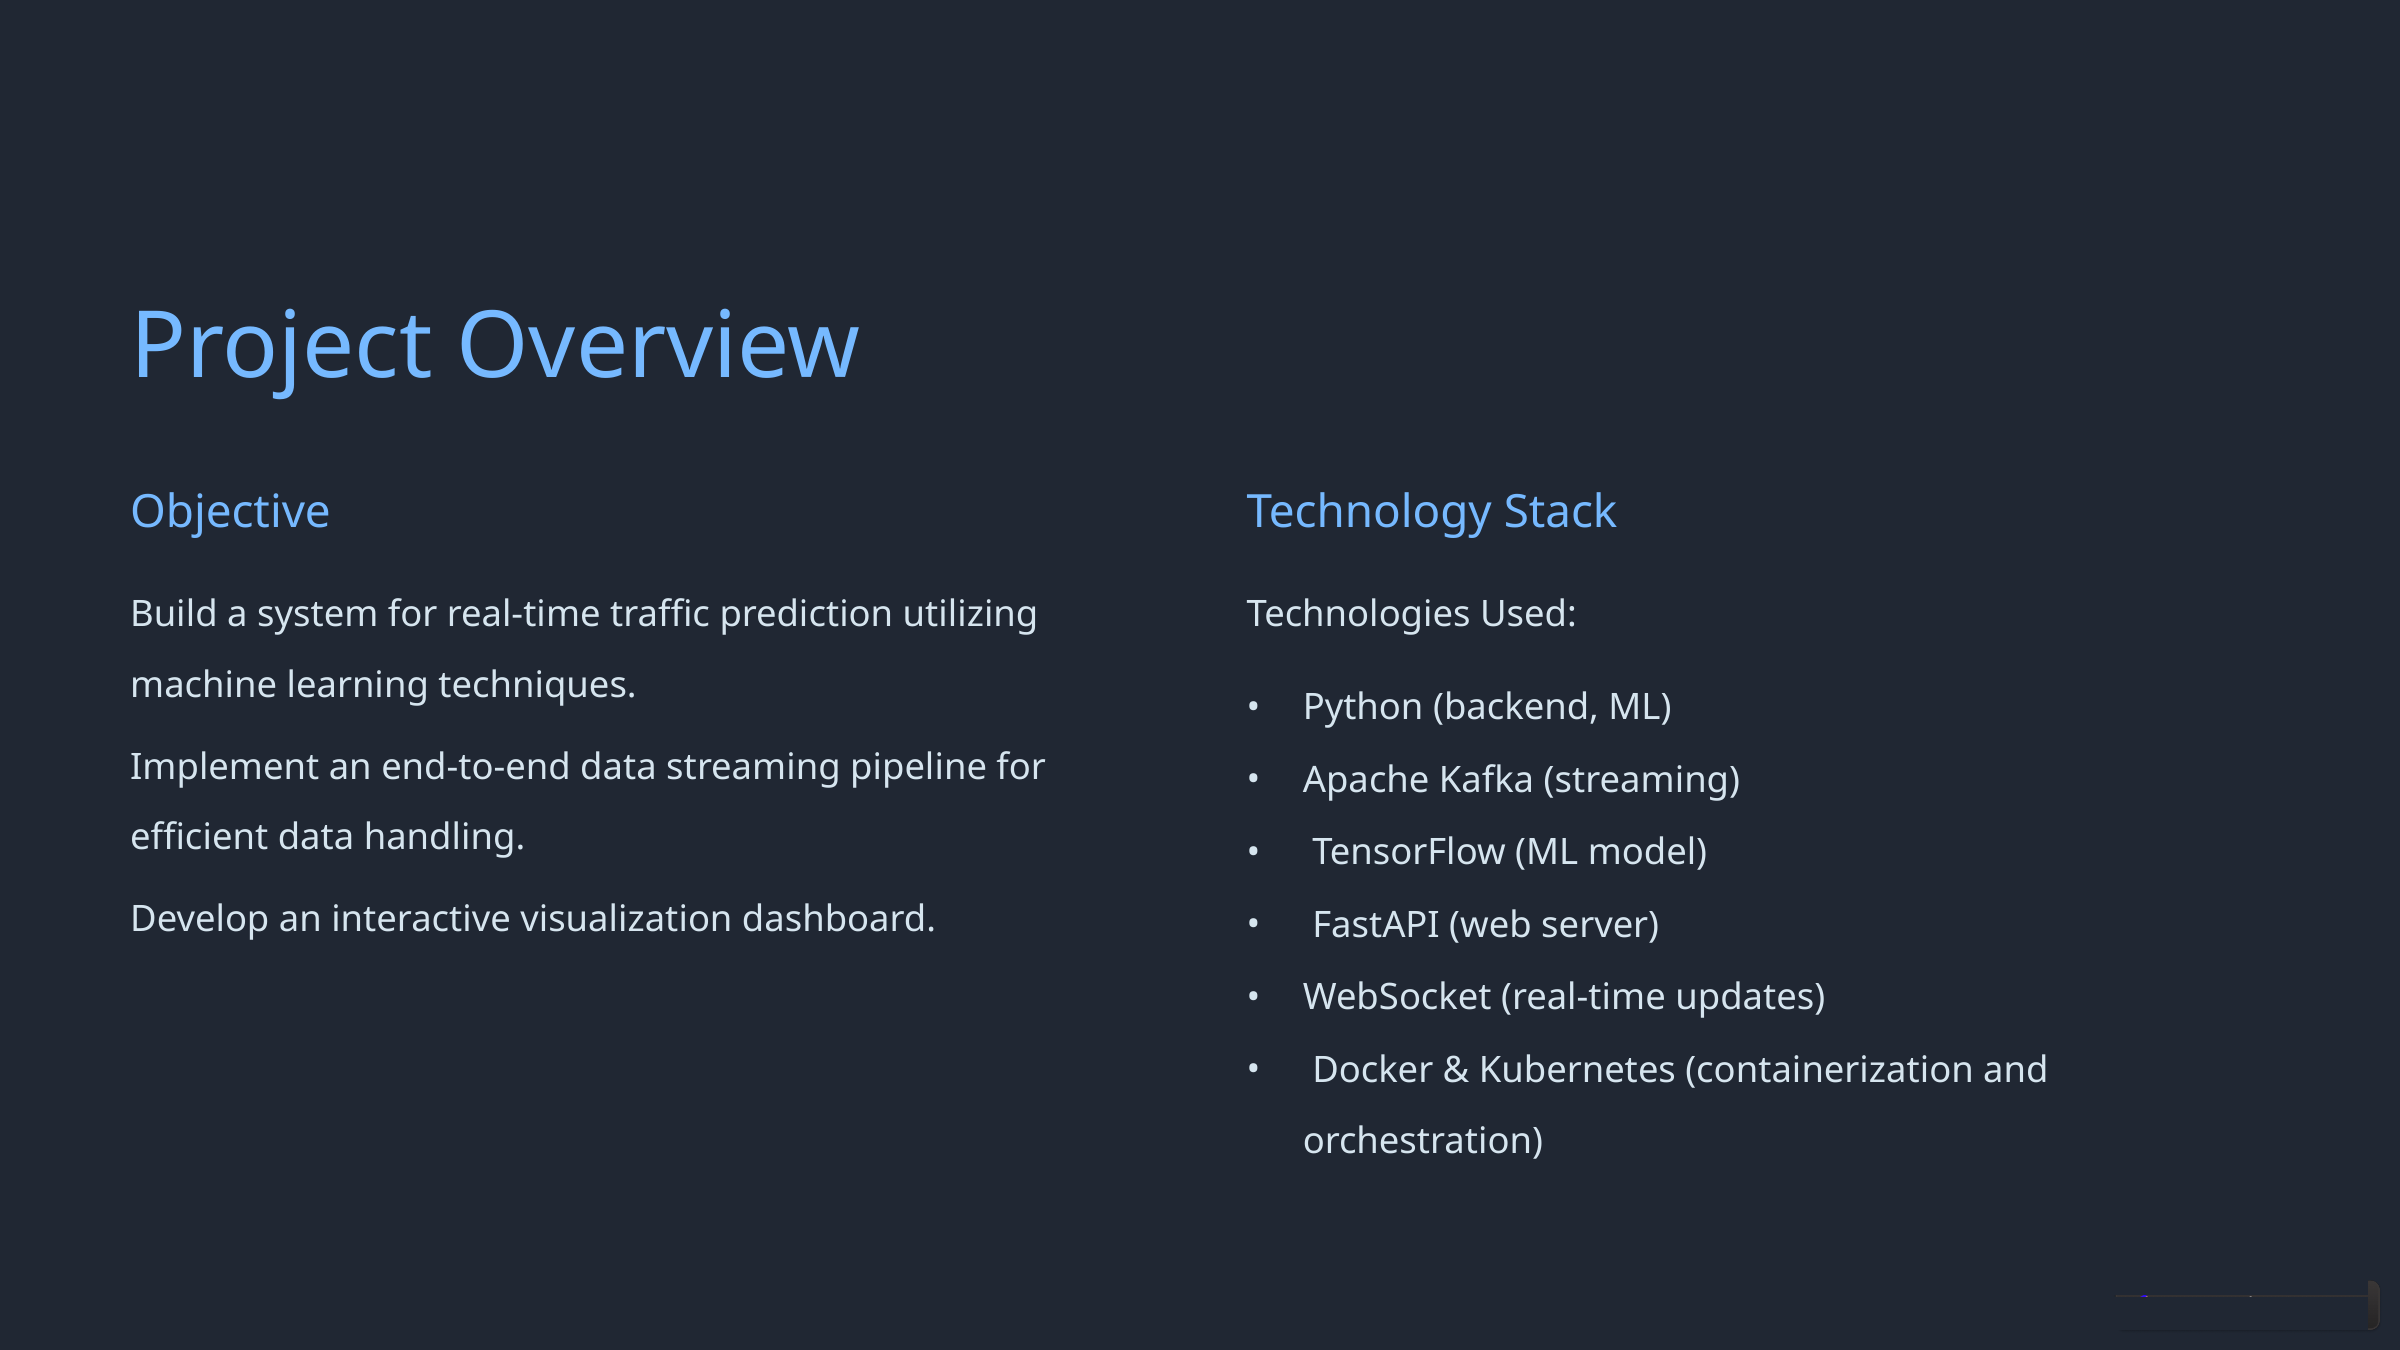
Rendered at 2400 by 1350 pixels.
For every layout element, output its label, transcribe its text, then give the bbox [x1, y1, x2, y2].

text_box Develop an interactive visualization dashboard. [130, 868, 1155, 928]
text_box Apache Kafka (streaming) [1246, 728, 2271, 789]
text_box FastAPI (web server) [1246, 873, 2271, 934]
text_box Project Overview [130, 258, 1061, 375]
text_box Docker & Kubernetes (containerization and orchestration) [1246, 1018, 2271, 1079]
text_box Implement an end-to-end data streaming pipeline for efficient data handling. [130, 715, 1155, 835]
text_box AAAAAAAAAAAAAAAAAAAAAAAAAAAA [2080, 1244, 2400, 1350]
text_box Technologies Used: [1246, 563, 2271, 623]
text_box TensorFlow (ML model) [1246, 801, 2271, 861]
text_box Build a system for real-time traffic prediction utilizing machine learning techniques. [130, 563, 1155, 683]
text_box WebSocket (real-time updates) [1246, 946, 2271, 1006]
text_box Technology Stack [1246, 467, 1712, 526]
text_box Objective [130, 467, 596, 526]
text_box Python (backend, ML) [1246, 656, 2271, 716]
